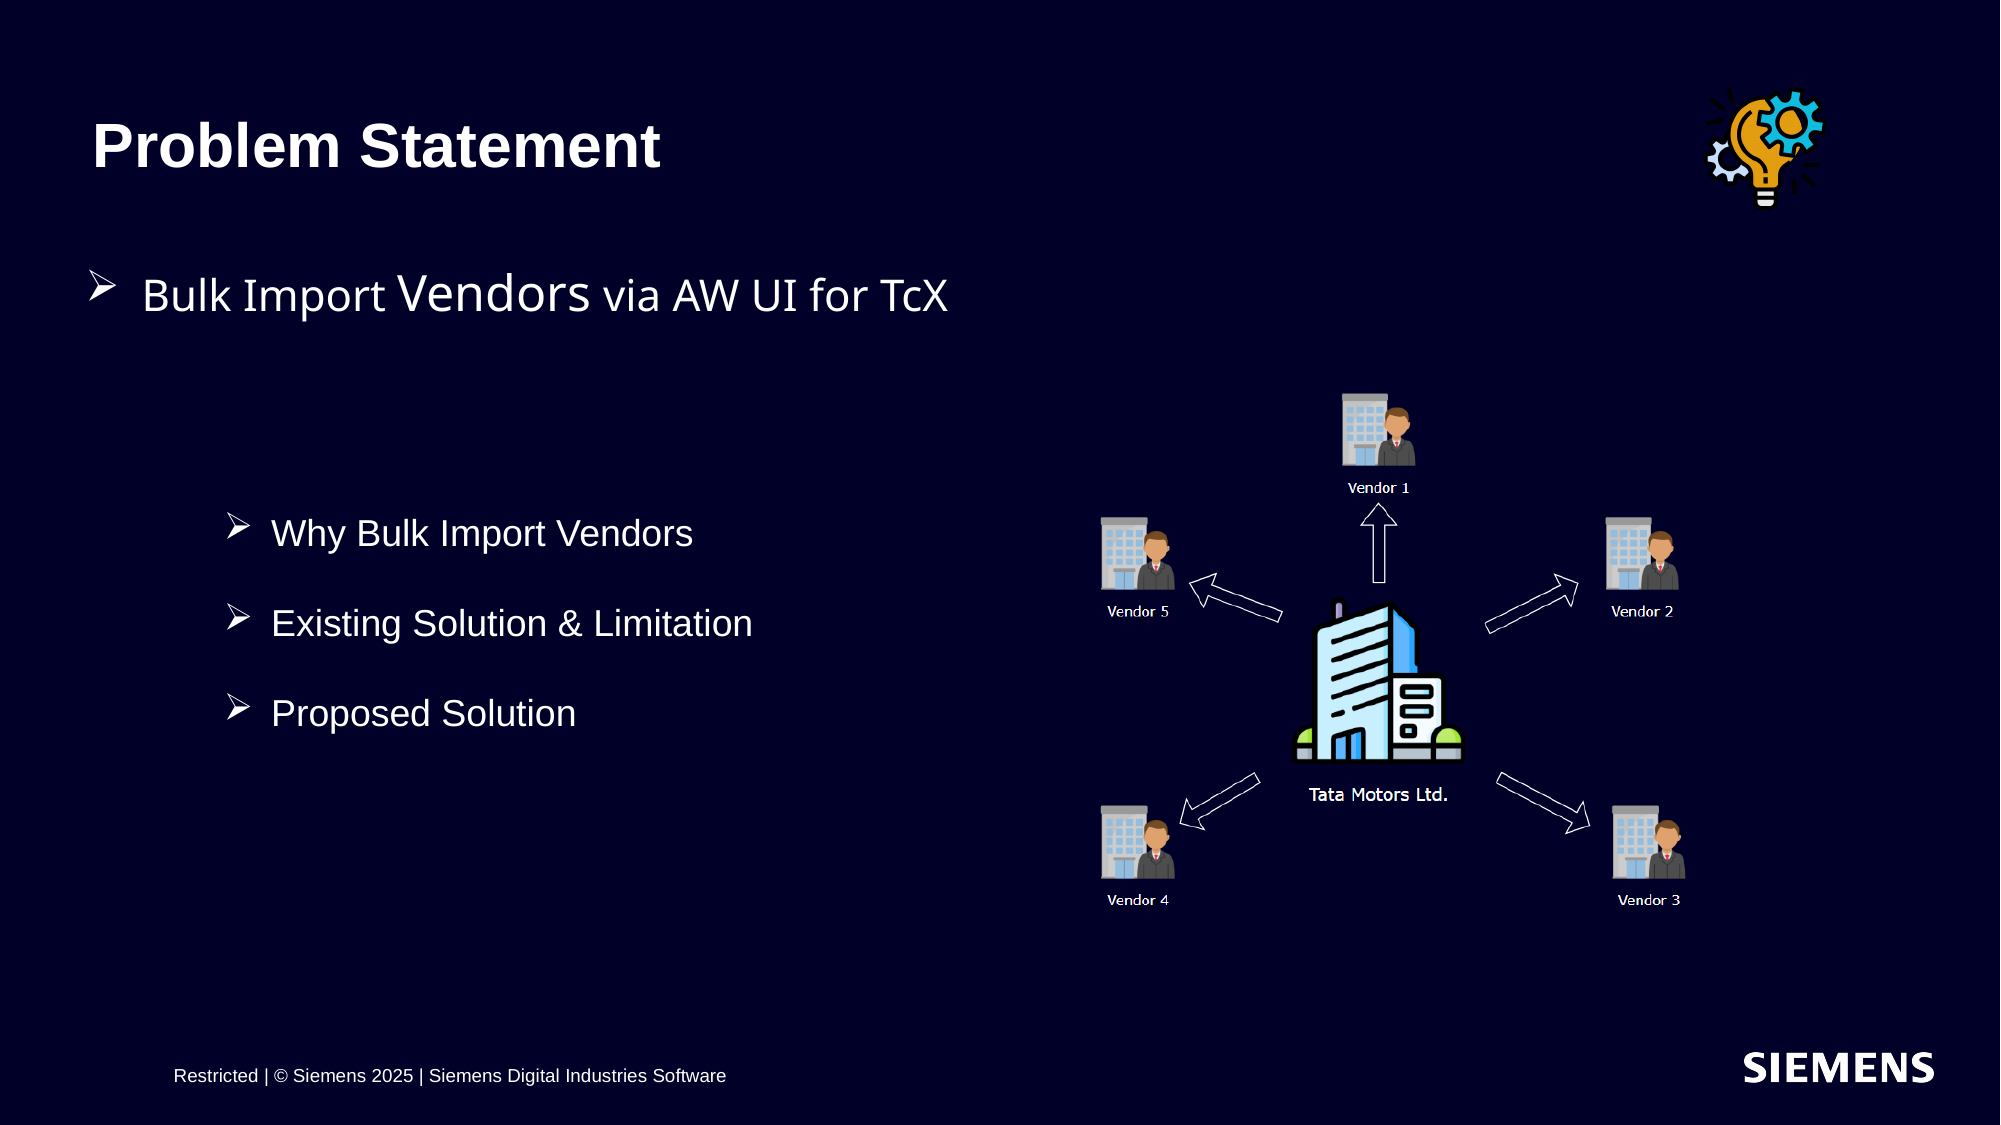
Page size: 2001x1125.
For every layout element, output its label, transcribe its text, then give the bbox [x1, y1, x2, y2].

picture [1057, 374, 1727, 937]
footer Restricted | © Siemens 2025 | Siemens Digital Industries Software [173, 1035, 1686, 1125]
picture [1699, 83, 1831, 214]
picture [1744, 1052, 1934, 1083]
text_box Bulk Import Vendors via AW UI for TcX [70, 246, 1628, 337]
text_box Why Bulk Import Vendors Existing Solution & Limitation Proposed Solution [209, 539, 1020, 838]
title Problem Statement [92, 101, 1694, 197]
